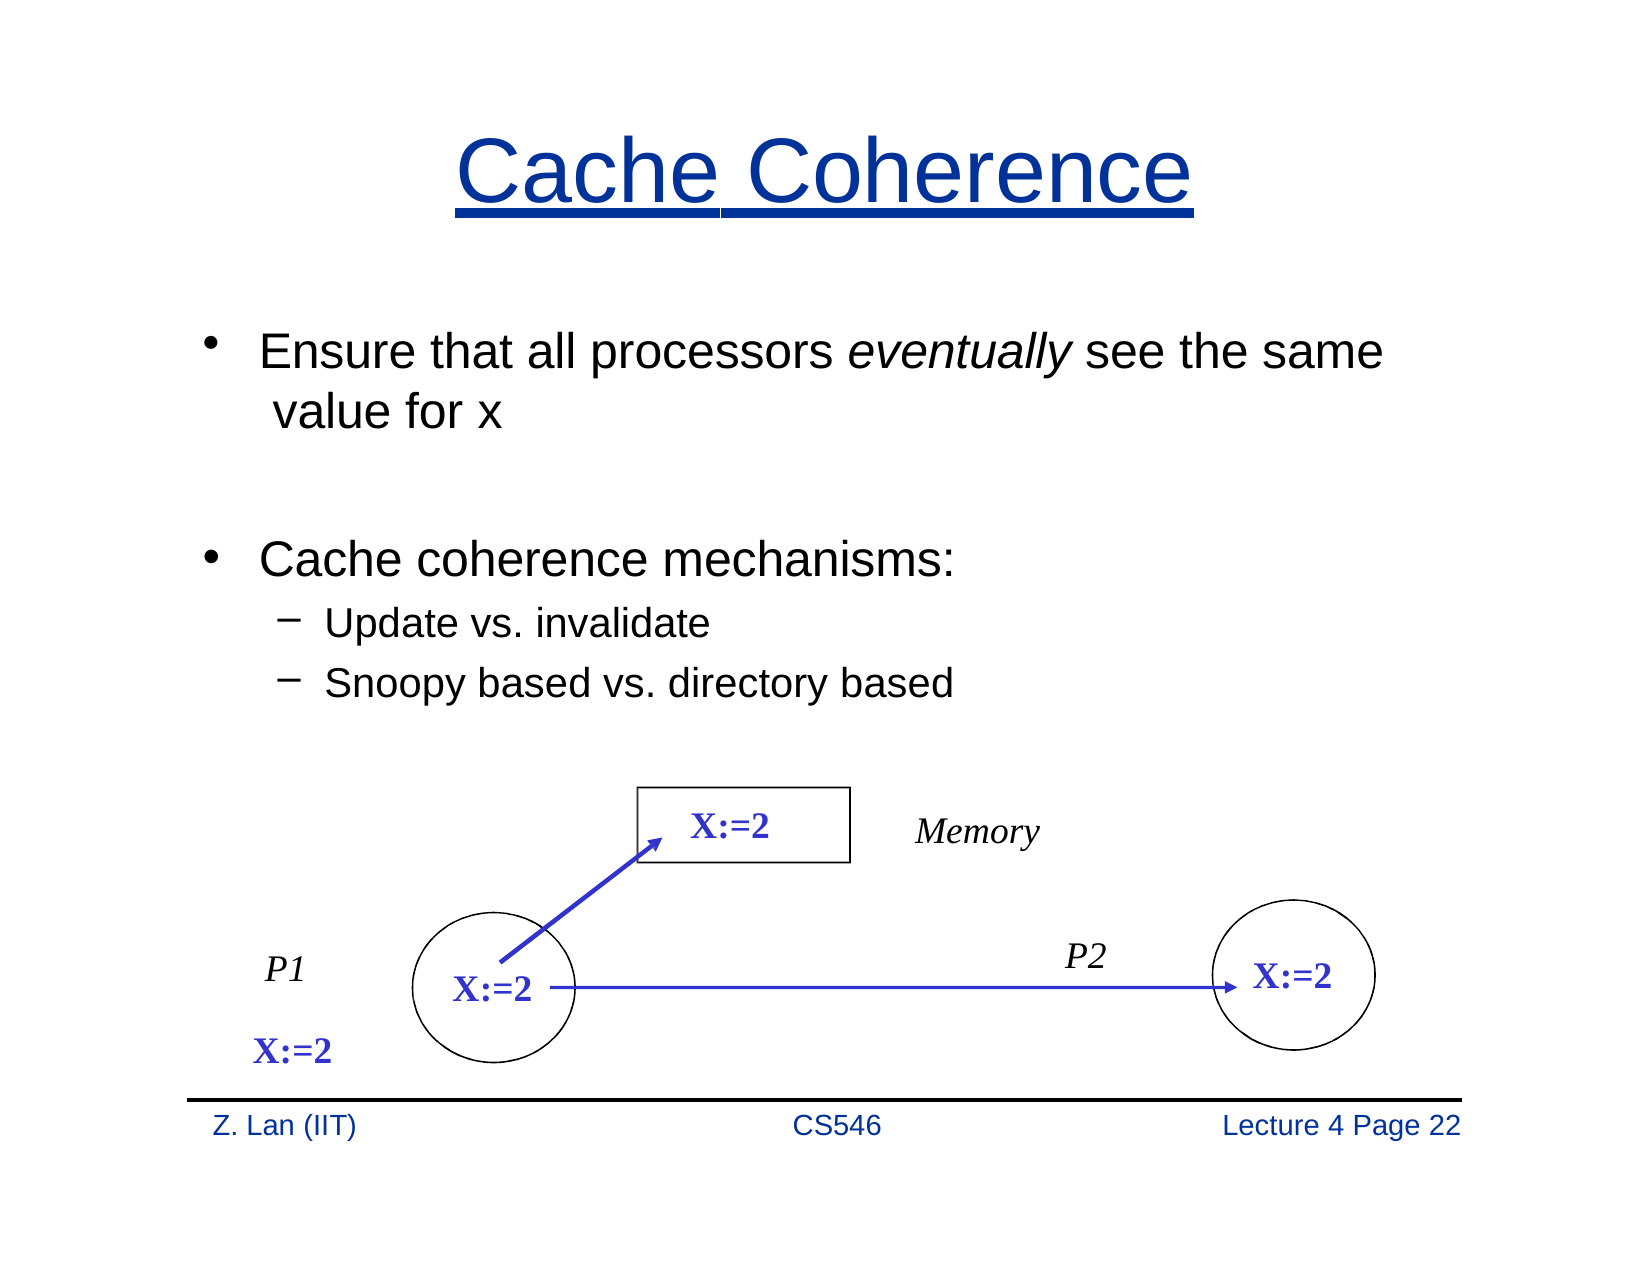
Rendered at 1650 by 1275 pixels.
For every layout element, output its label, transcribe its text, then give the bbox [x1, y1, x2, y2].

text_box P2 [1062, 931, 1109, 977]
text_box P1 [262, 943, 309, 989]
text_box X:=2 [1250, 956, 1335, 997]
text_box X:=2 [250, 1031, 335, 1072]
title Cache Coherence [232, 72, 1418, 325]
slide_number Z. Lan (IIT) [210, 1111, 360, 1275]
text_box [411, 911, 576, 1064]
text_box [498, 837, 663, 965]
footer CS546 [790, 1111, 885, 1275]
text_box [74, 637, 1575, 1200]
text_box Memory [912, 806, 1043, 852]
text_box [1211, 899, 1376, 1051]
text_box [636, 786, 851, 864]
slide_number Lecture 4 Page 20 [1220, 1111, 1464, 1275]
text_box Ensure that all processors eventually see the same value for x Cache coherence mechanisms: Update vs. invalidate Snoopy based vs. directory based [200, 318, 1393, 707]
text_box X:=2 [450, 968, 535, 1010]
text_box [549, 981, 1238, 994]
text_box X:=2 [687, 806, 773, 847]
